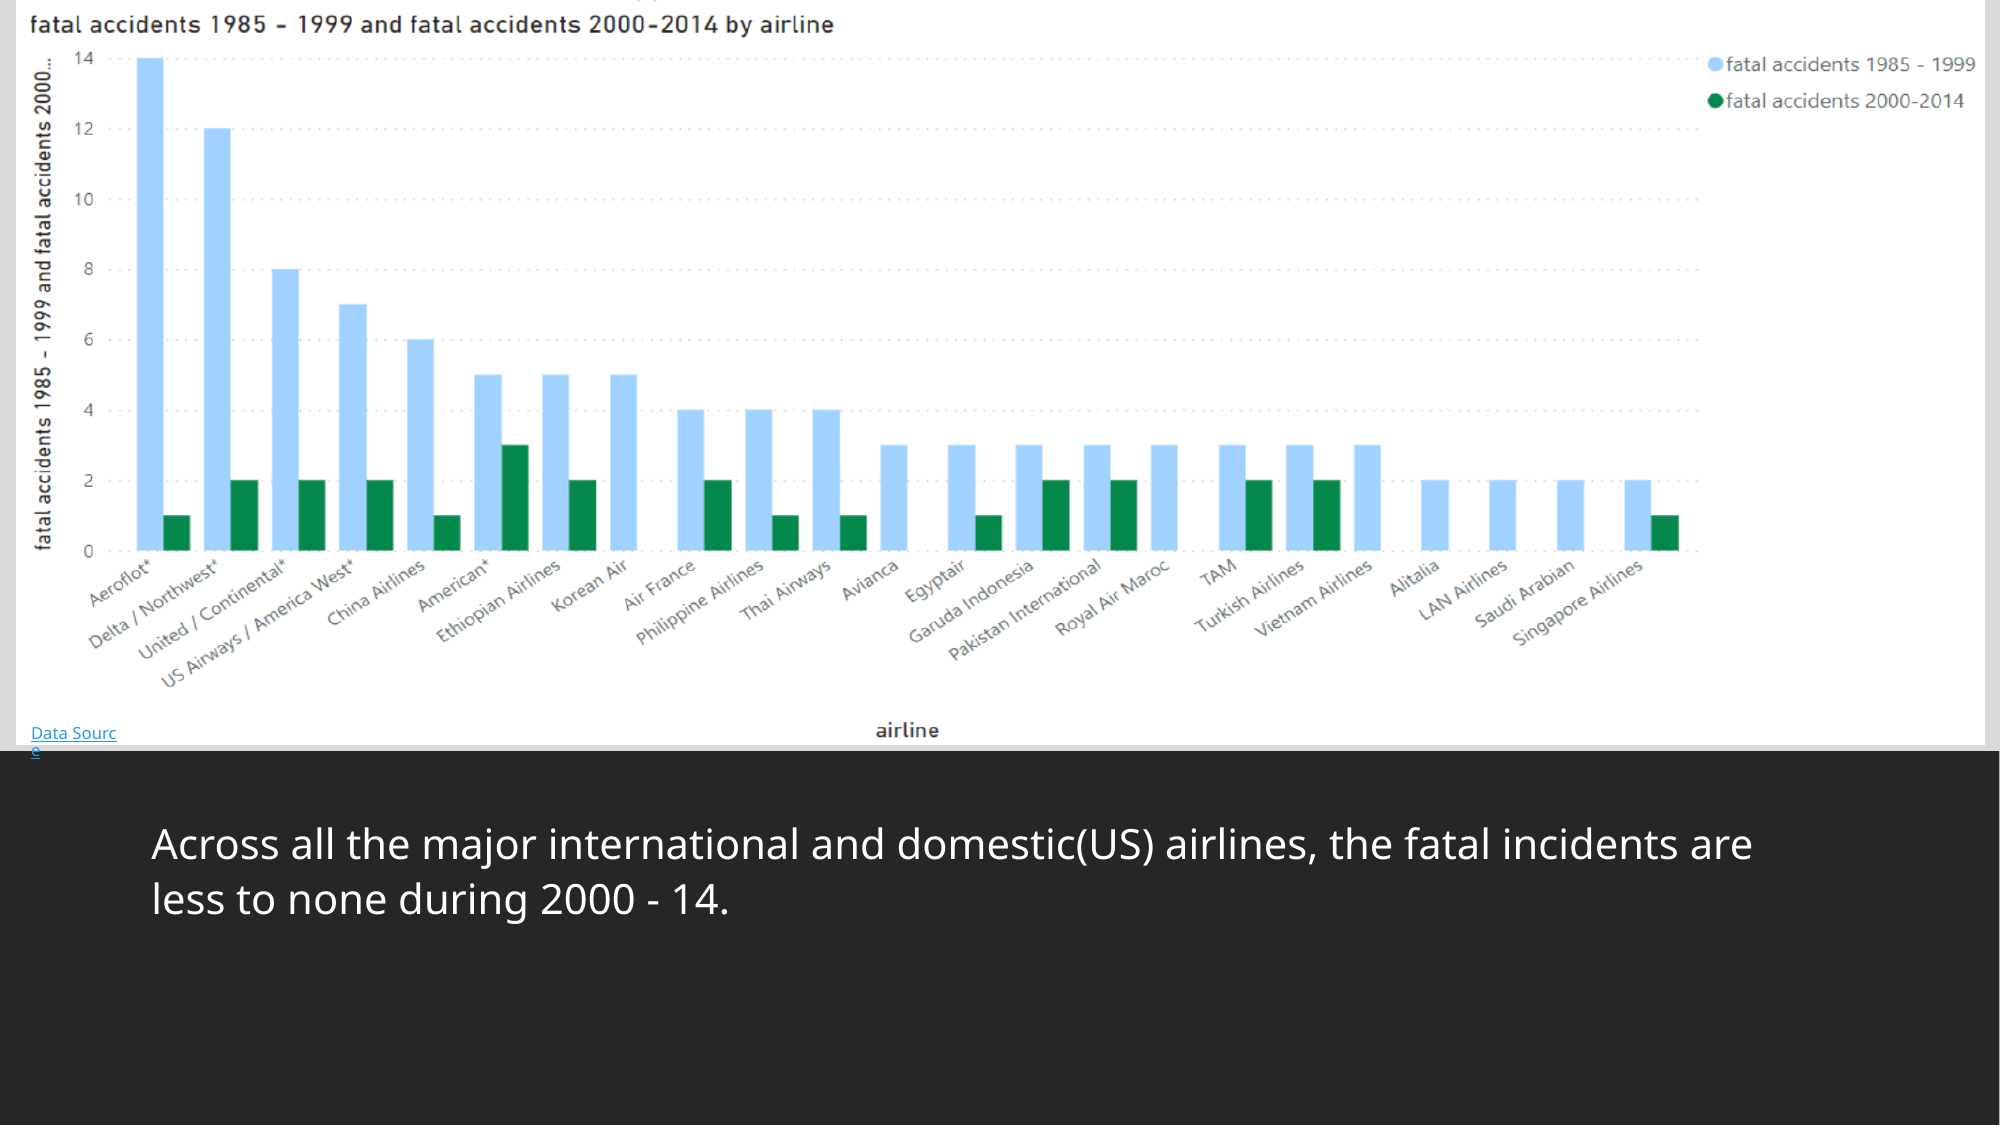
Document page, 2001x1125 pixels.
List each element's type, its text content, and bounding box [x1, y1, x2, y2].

list Across all the major international and domestic(US) airlines, the fatal incidents are less to none during 2000 - 14. [136, 812, 1796, 913]
picture [0, 0, 2000, 752]
